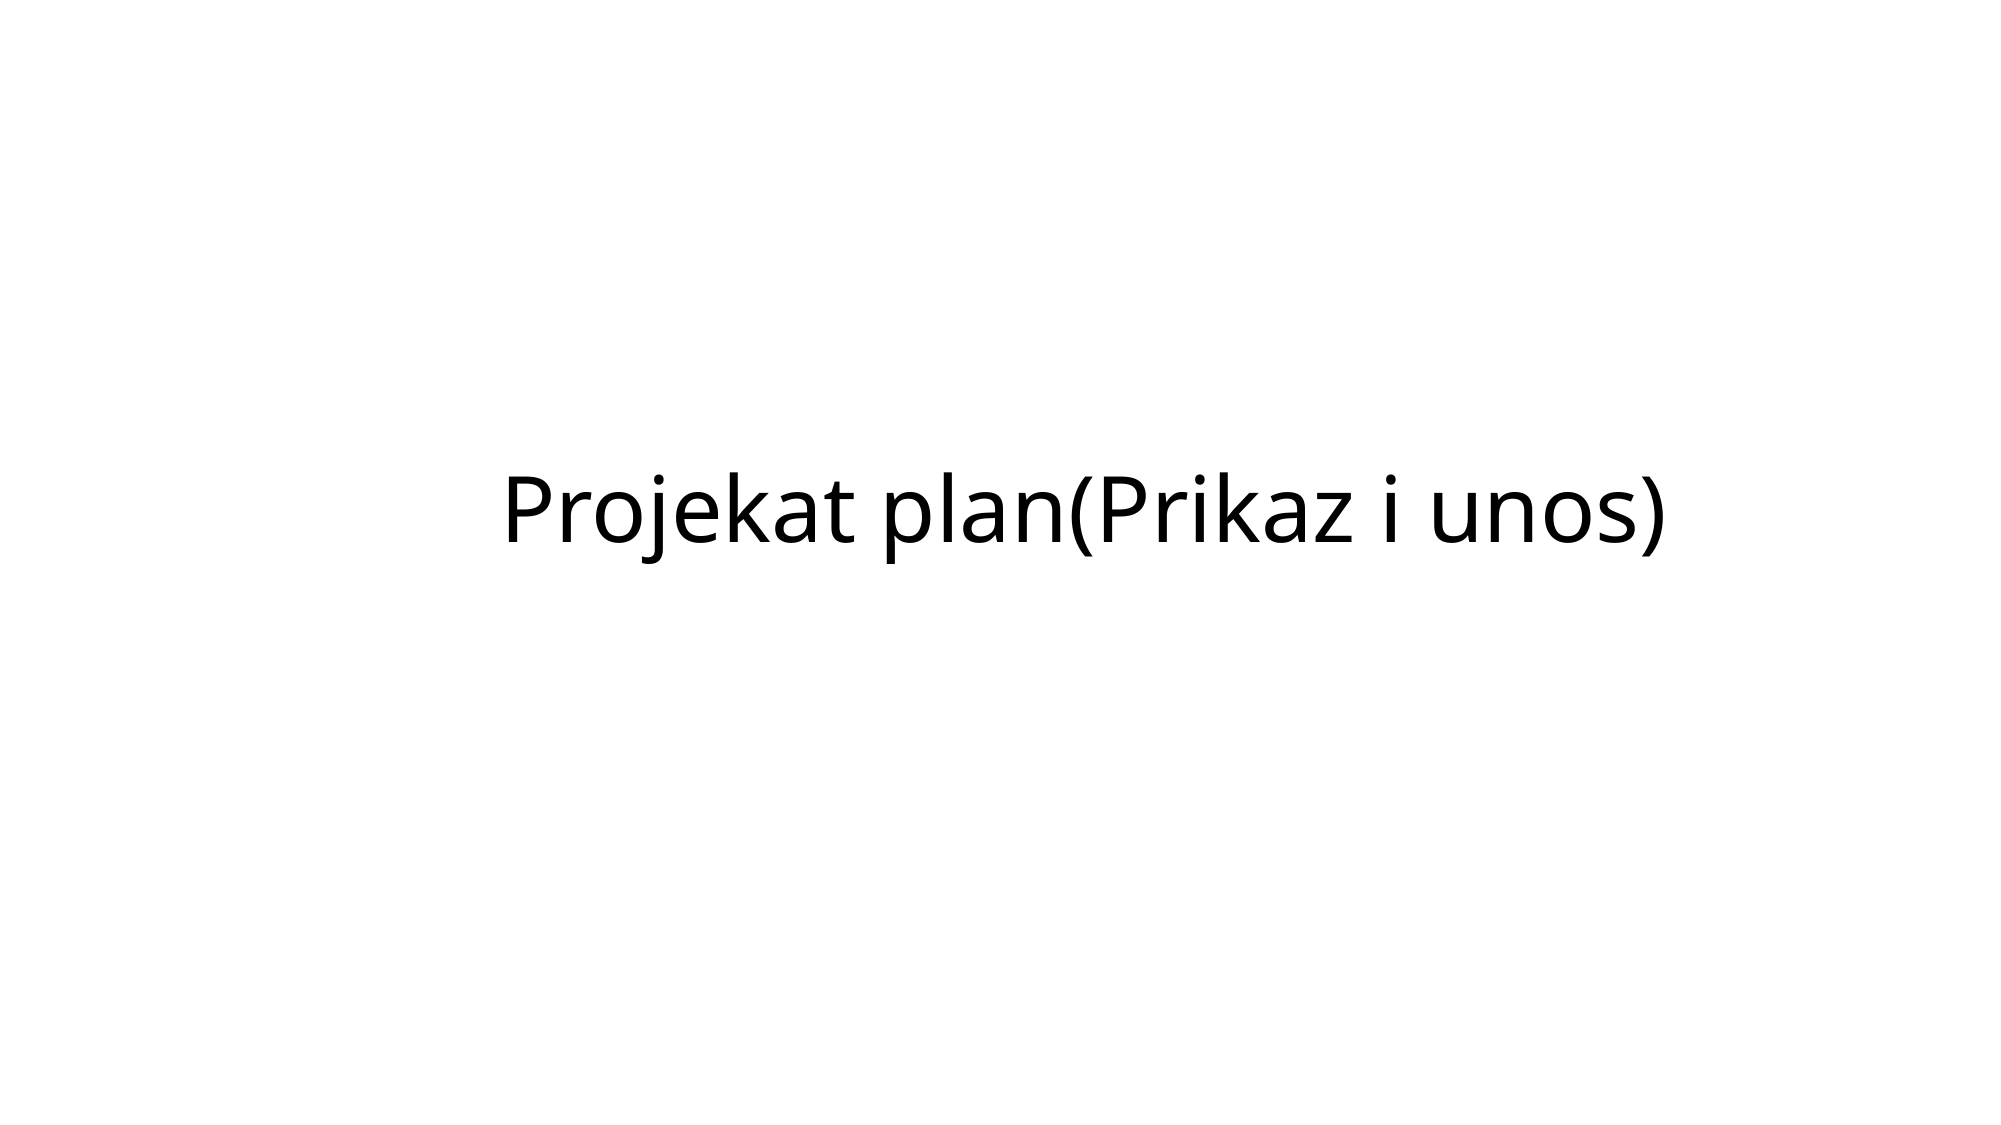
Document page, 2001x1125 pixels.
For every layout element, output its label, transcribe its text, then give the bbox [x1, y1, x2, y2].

title Projekat plan(Prikaz i unos) [485, 404, 2000, 622]
